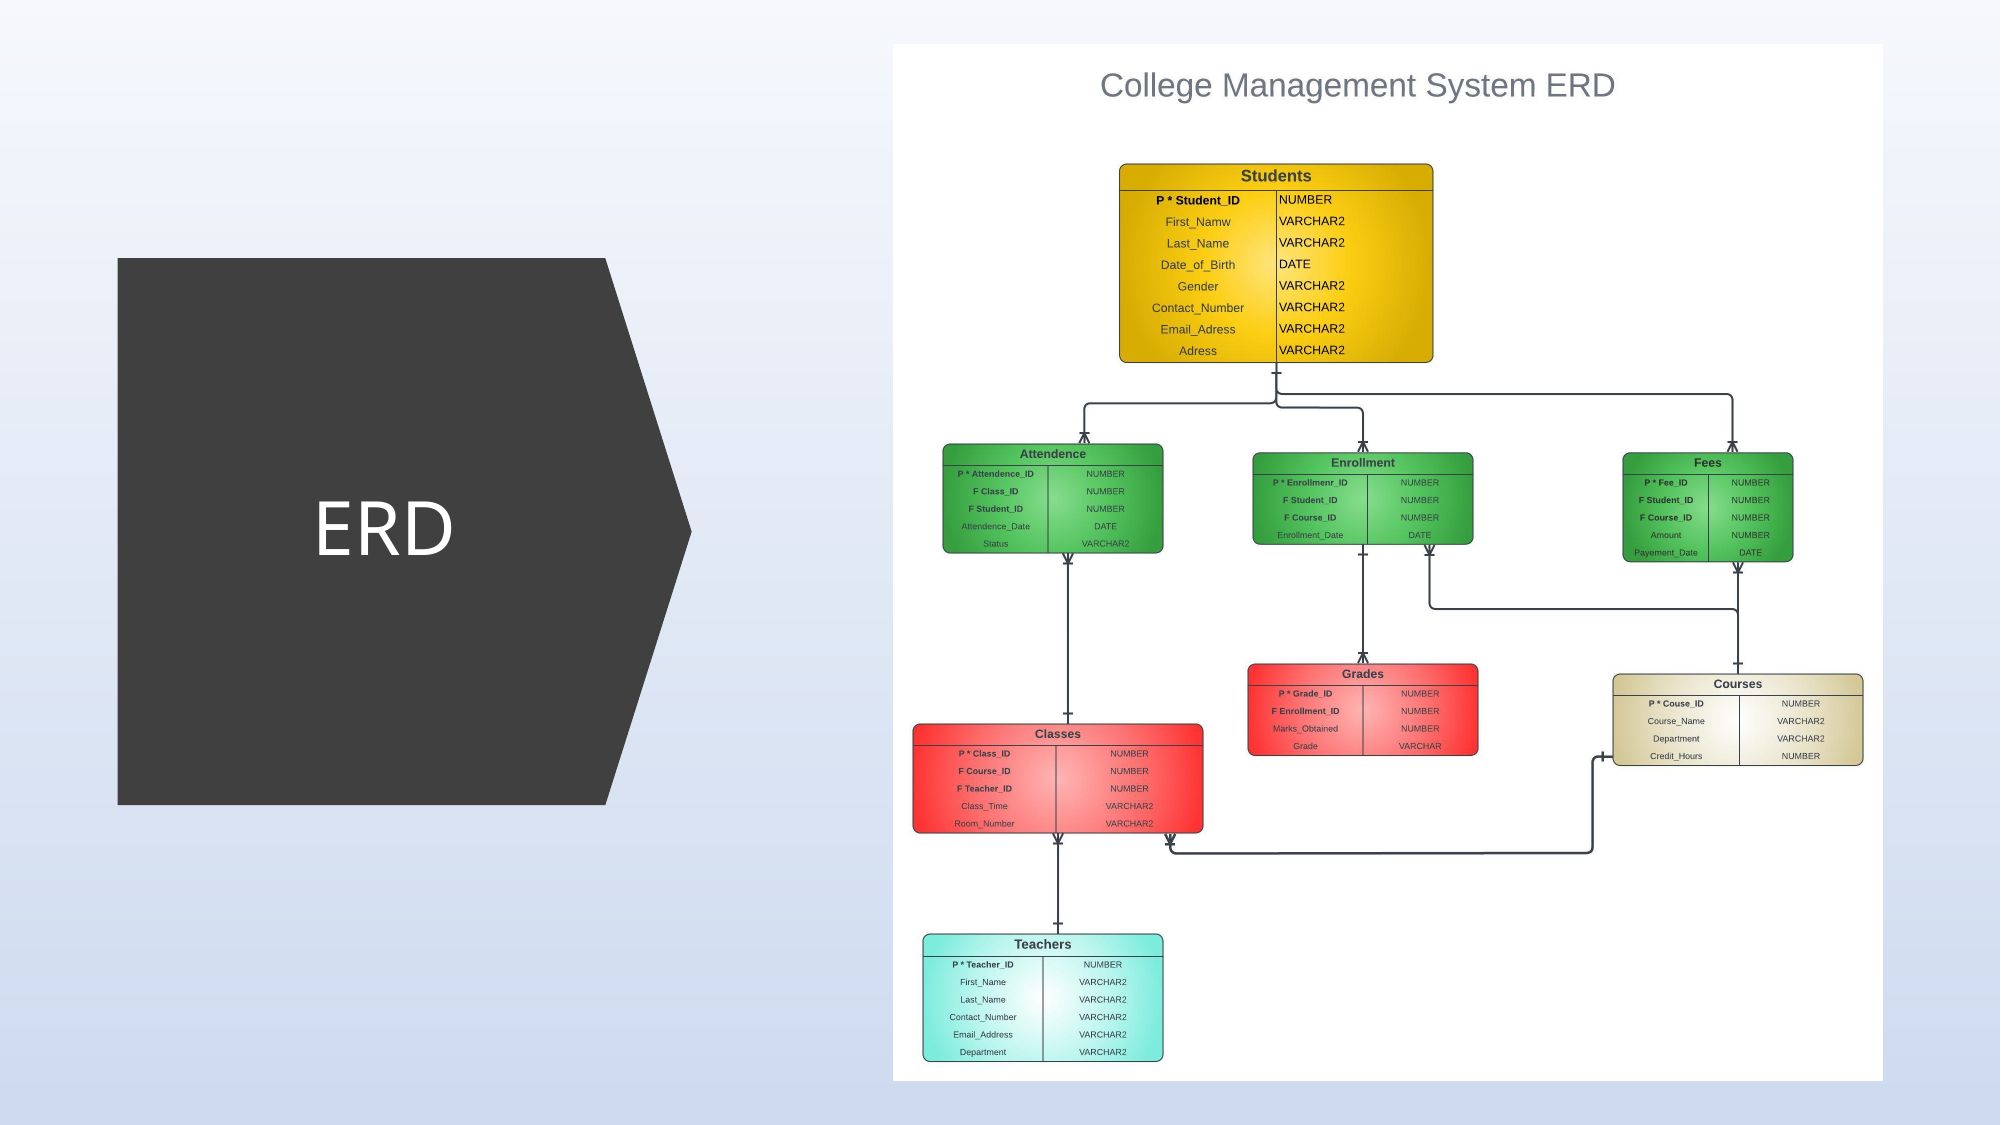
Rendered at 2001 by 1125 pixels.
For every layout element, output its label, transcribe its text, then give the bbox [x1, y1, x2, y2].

text_box [116, 257, 693, 807]
picture [893, 44, 1883, 1081]
title ERD [168, 322, 601, 741]
